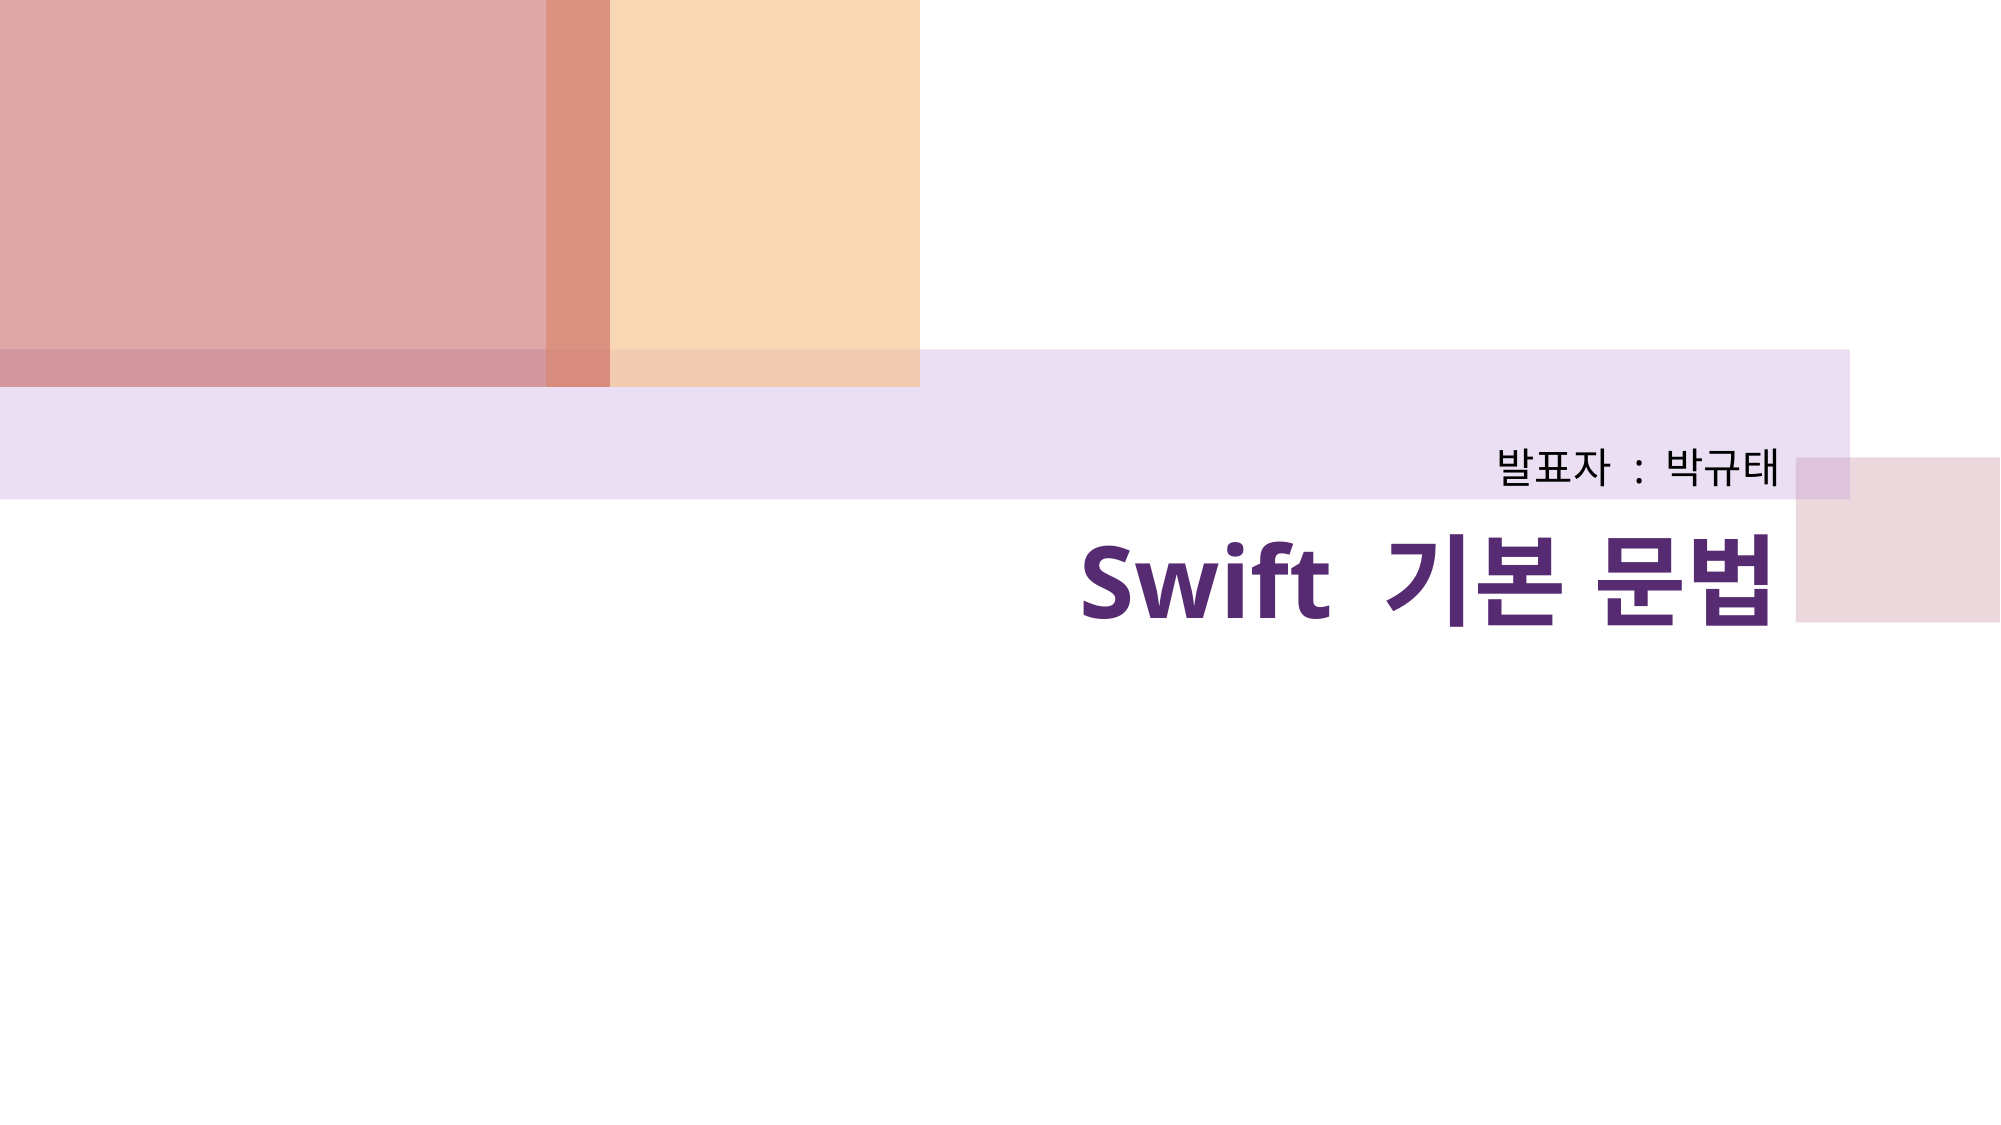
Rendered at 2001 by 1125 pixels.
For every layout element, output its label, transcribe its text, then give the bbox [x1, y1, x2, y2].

subtitle 발표자 : 박규태 [0, 386, 1796, 500]
title Swift 기본 문법 [92, 511, 1794, 753]
